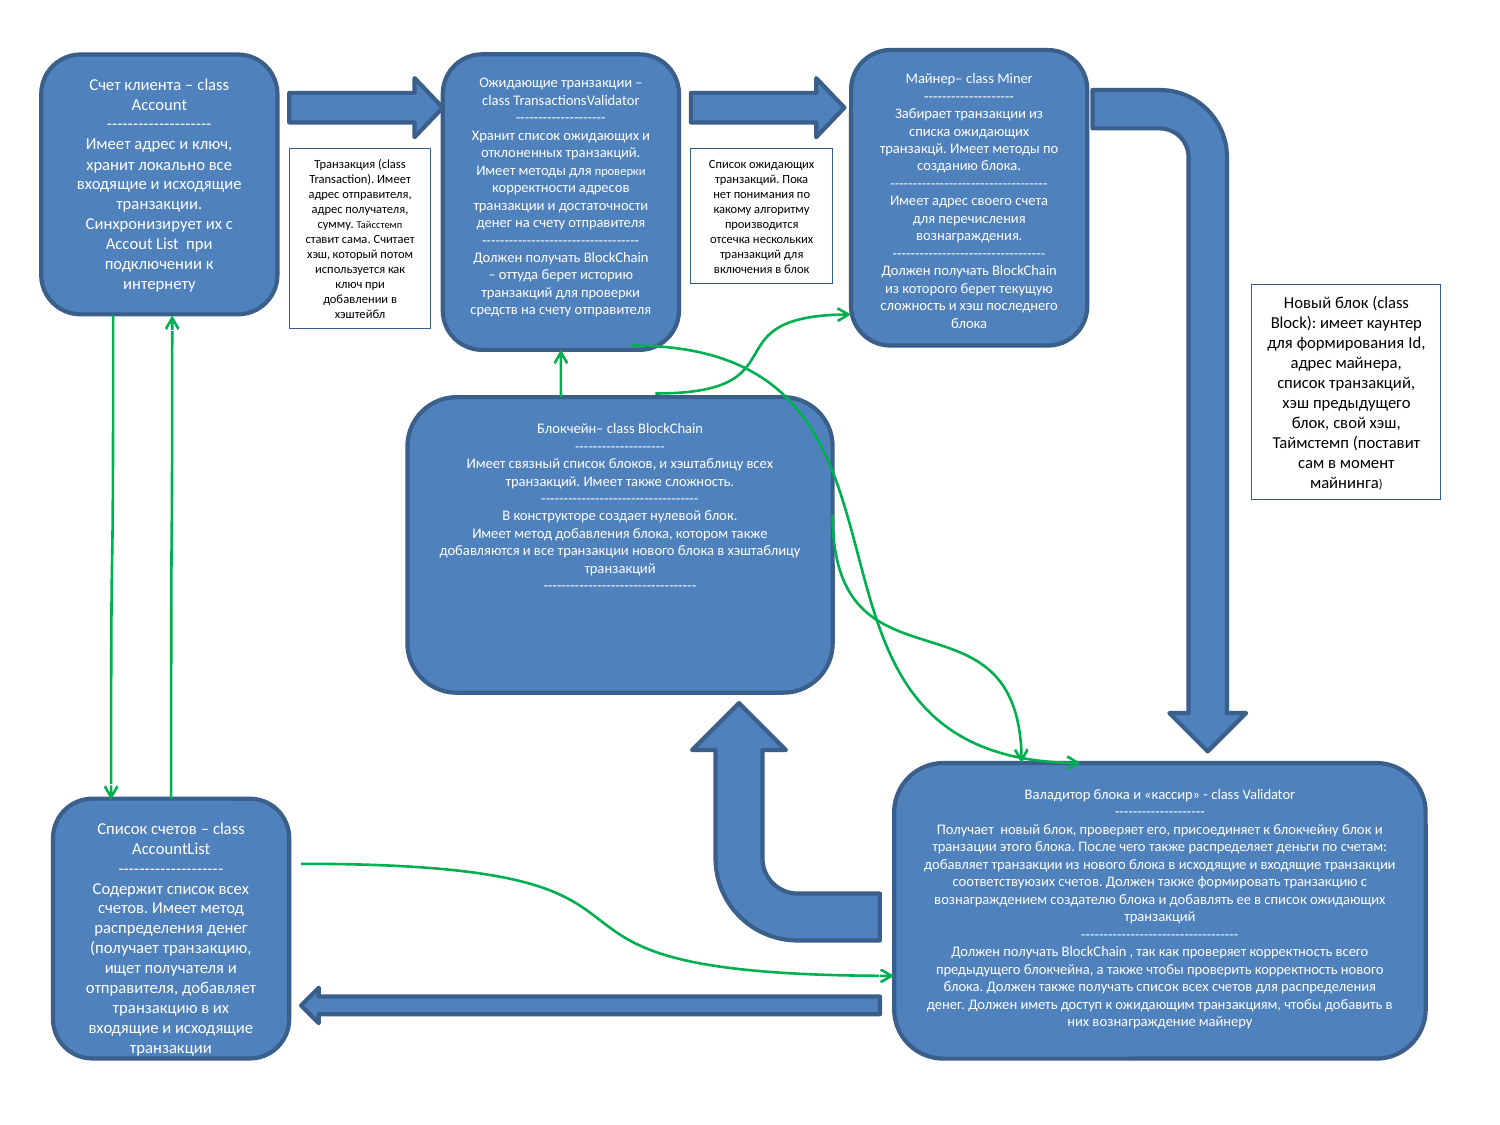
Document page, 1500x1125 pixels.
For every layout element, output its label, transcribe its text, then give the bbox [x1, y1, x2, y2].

text_box Валадитор блока и «кассир» - class Validator -------------------- Получает новый блок, проверяет его, присоединяет к блокчейну блок и транзации этого блока. После чего также распределяет деньги по счетам: добавляет транзакции из нового блока в исходящие и входящие транзакции соответствуюзих счетов. Должен также формировать транзакцию с вознаграждением создателю блока и добавлять ее в список ожидающих транзакций ----------------------------------- Должен получать BlockChain , так как проверяет корректность всего предыдущего блокчейна, а также чтобы проверить корректность нового блока. Должен также получать список всех счетов для распределения денег. Должен иметь доступ к ожидающим транзакциям, чтобы добавить в них вознаграждение майнеру [892, 760, 1428, 1061]
text_box Блокчейн– class BlockChain -------------------- Имеет связный список блоков, и хэштаблицу всех транзакций. Имеет также сложность. ----------------------------------- В конструкторе создает нулевой блок. Имеет метод добавления блока, котором также добавляются и все транзакции нового блока в хэштаблицу транзакций ---------------------------------- [405, 395, 626, 695]
text_box Список ожидающих транзакций. Пока нет понимания по какому алгоритму производится отсечка нескольких транзакций для включения в блок [690, 148, 833, 284]
text_box [713, 773, 765, 862]
text_box [299, 985, 883, 1026]
text_box Ожидающие транзакции – class TransactionsValidator -------------------- Хранит список ожидающих и отклоненных транзакций. Имеет методы для проверки корректности адресов транзакции и достаточности денег на счету отправителя ----------------------------------- Должен получать BlockChain – оттуда берет историю транзакций для проверки средств на счету отправителя [440, 52, 682, 352]
text_box Майнер– class Miner -------------------- Забирает транзакции из списка ожидающих транзакцй. Имеет методы по созданию блока. ----------------------------------- Имеет адрес своего счета для перечисления вознаграждения. ---------------------------------- Должен получать BlockChain из которого берет текущую сложность и хэш последнего блока [848, 47, 1090, 343]
text_box [688, 76, 847, 140]
text_box [287, 76, 445, 140]
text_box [300, 863, 895, 977]
text_box Счет клиента – class Account -------------------- Имеет адрес и ключ, хранит локально все входящие и исходящие транзакции. Синхронизирует их с Accout List при подключении к интернету [39, 52, 280, 317]
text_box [631, 345, 1081, 764]
text_box [1090, 87, 1249, 754]
text_box Список счетов – class AccountList -------------------- Содержит список всех счетов. Имеет метод распределения денег (получает транзакцию, ищет получателя и отправителя, добавляет транзакцию в их входящие и исходящие транзакции [50, 796, 292, 1061]
text_box Новый блок (class Block): имеет каунтер для формирования Id, адрес майнера, список транзакций, хэш предыдущего блок, свой хэш, Таймстемп (поставит сам в момент майнинга) [1251, 284, 1441, 500]
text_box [655, 314, 852, 394]
text_box Транзакция (class Transaction). Имеет адрес отправителя, адрес получателя, сумму. Тайсстемп ставит сама. Считает хэш, который потом используется как ключ при добавлении в хэштейбл [289, 148, 431, 329]
